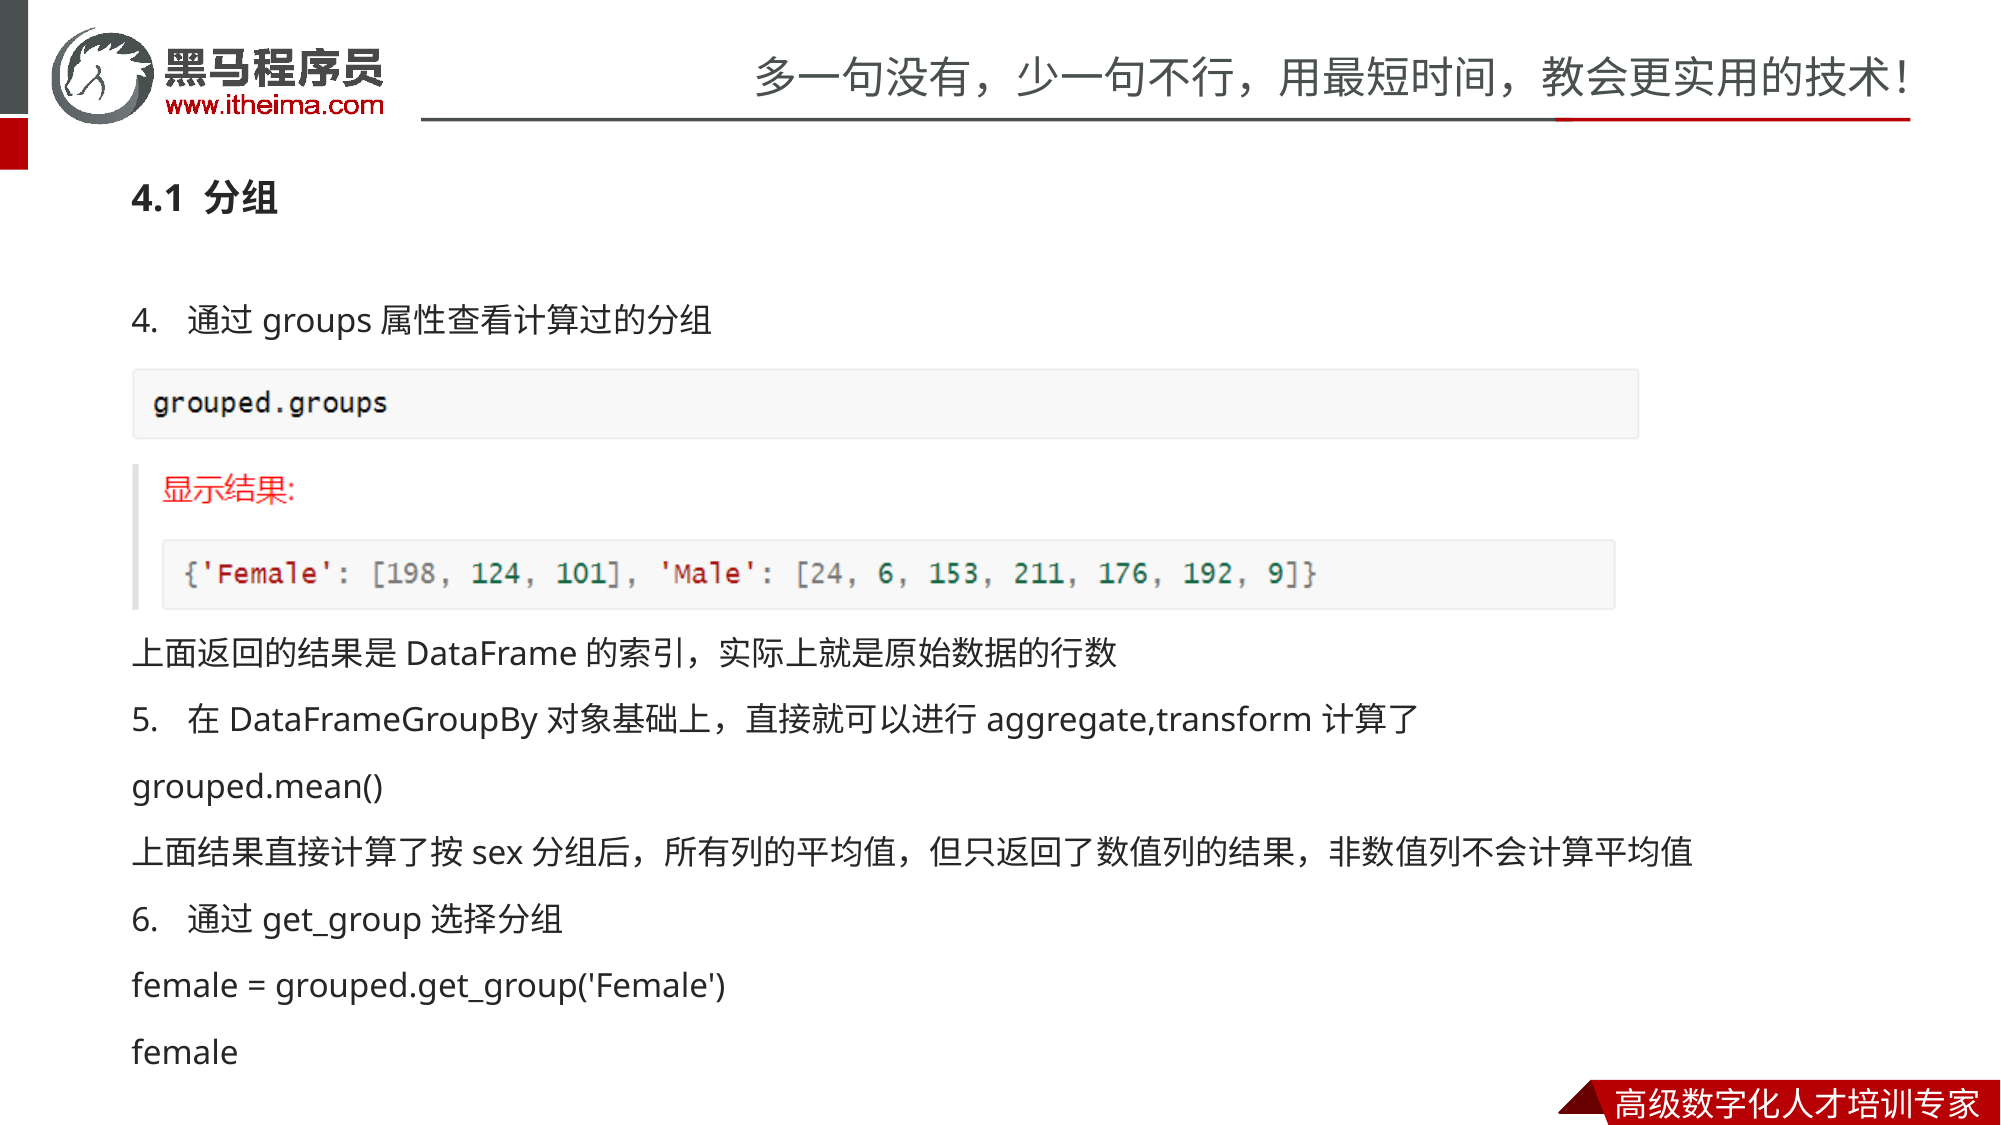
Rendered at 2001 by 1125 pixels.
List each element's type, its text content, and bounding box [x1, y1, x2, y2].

list 4.1 分组 [116, 154, 1872, 239]
list 通过groups属性查看计算过的分组 grouped.groups 上面返回的结果是DataFrame的索引，实际上就是原始数据的行数 在DataFrameGroupBy对象基础上，直接就可以进行aggregate,transform计算了 grouped.mean() 上面结果直接计算了按sex分组后，所有列的平均值，但只返回了数值列的结果，非数值列不会计算平均值 通过get_group选择分组 female = grouped.get_group('Female') female [116, 271, 1872, 964]
picture [128, 361, 1644, 618]
picture [50, 26, 384, 125]
